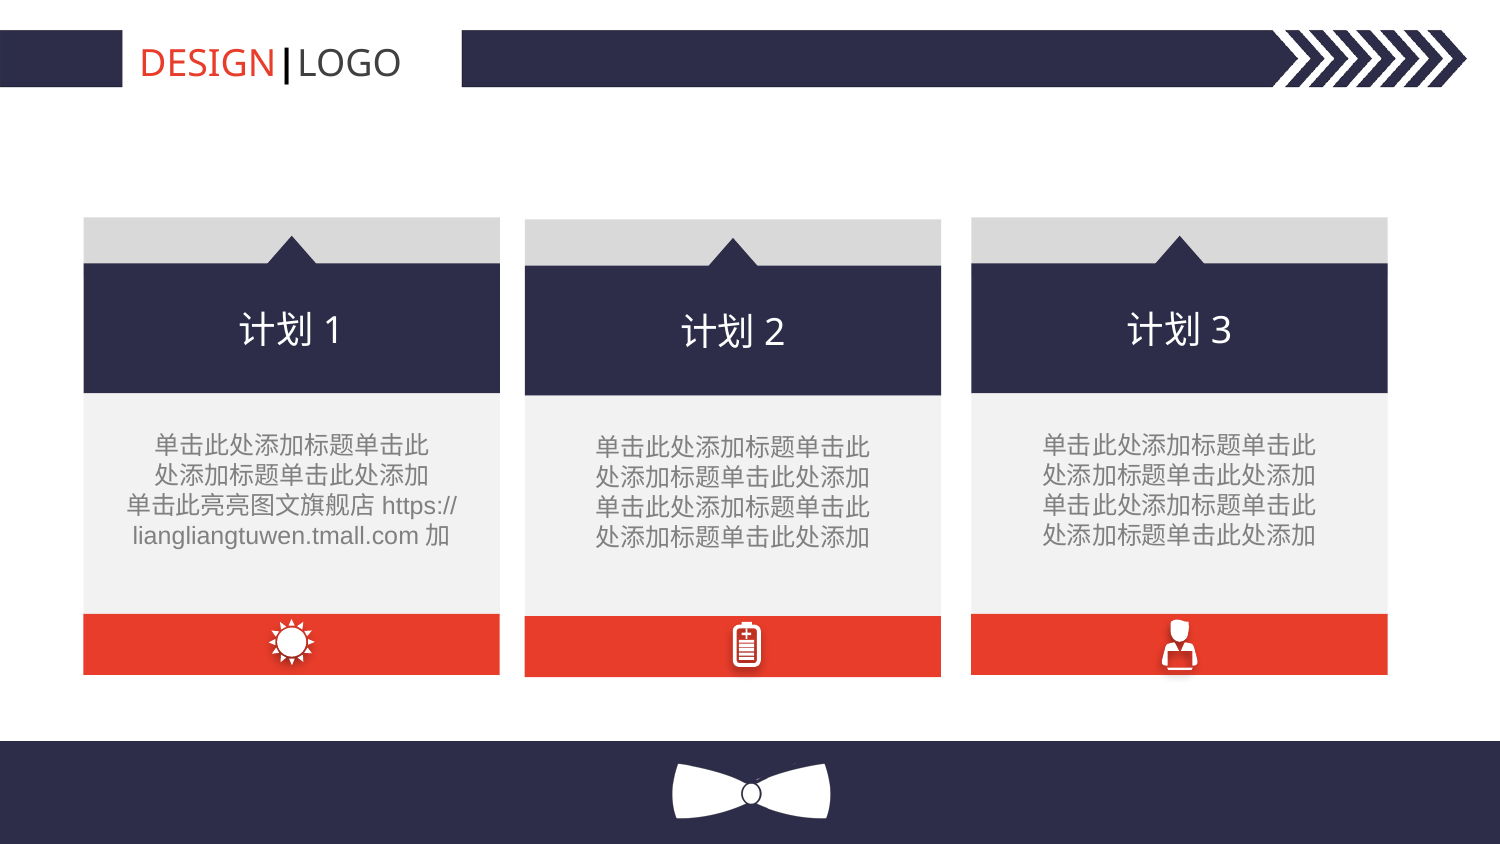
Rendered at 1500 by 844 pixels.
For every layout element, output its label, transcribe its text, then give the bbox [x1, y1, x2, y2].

picture [0, 1, 1500, 844]
text_box DESIGN|LOGO [124, 32, 417, 92]
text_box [83, 217, 501, 676]
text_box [524, 219, 942, 678]
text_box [970, 217, 1389, 676]
